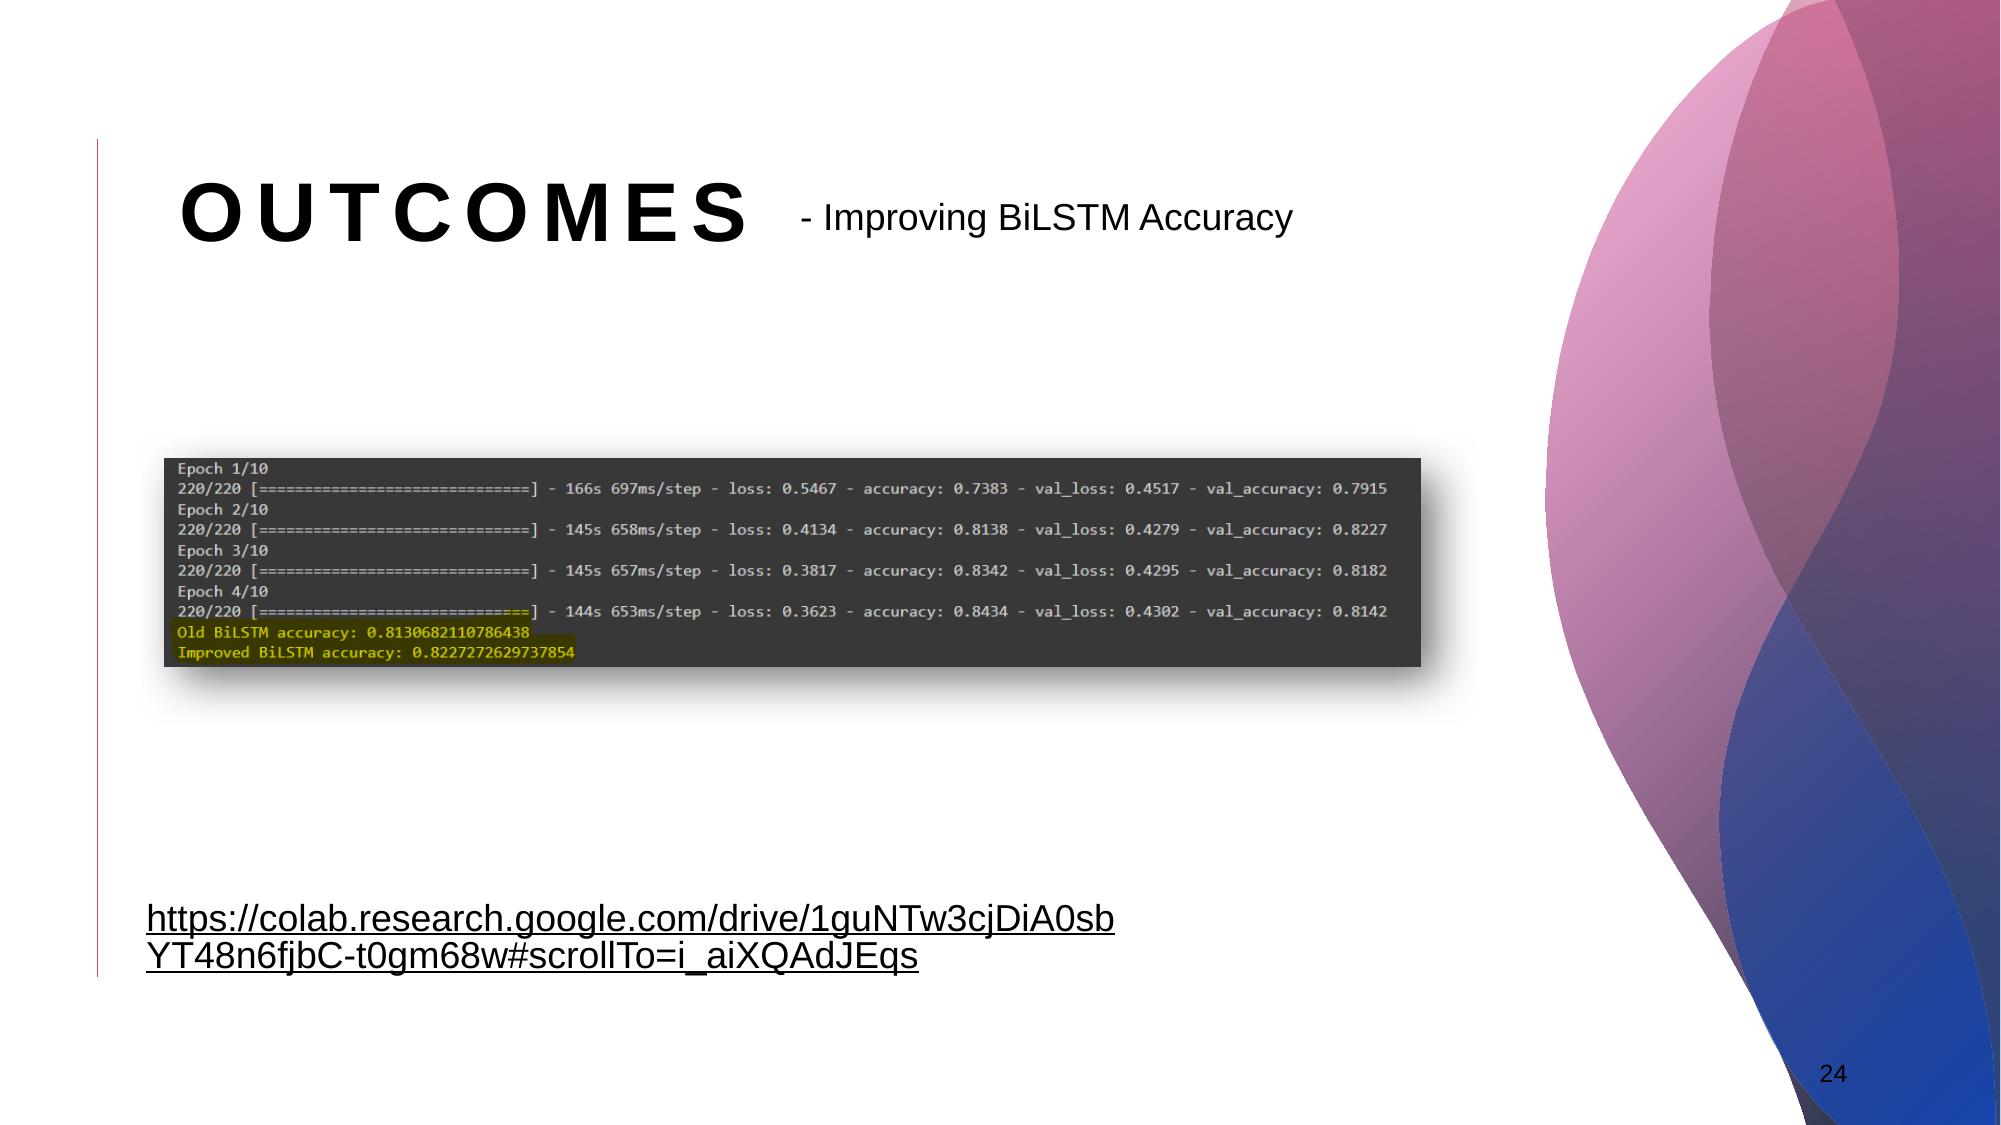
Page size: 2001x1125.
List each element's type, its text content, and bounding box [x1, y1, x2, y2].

text_box https://colab.research.google.com/drive/1guNTw3cjDiA0sbYT48n6fjbC-t0gm68w#scrollTo=i_aiXQAdJEqs [131, 886, 1138, 992]
text_box - Improving BiLSTM Accuracy [785, 185, 1507, 246]
slide_number 24 [1412, 1042, 1863, 1103]
picture [164, 458, 1421, 667]
text_box OUTCOMES [164, 102, 1621, 267]
